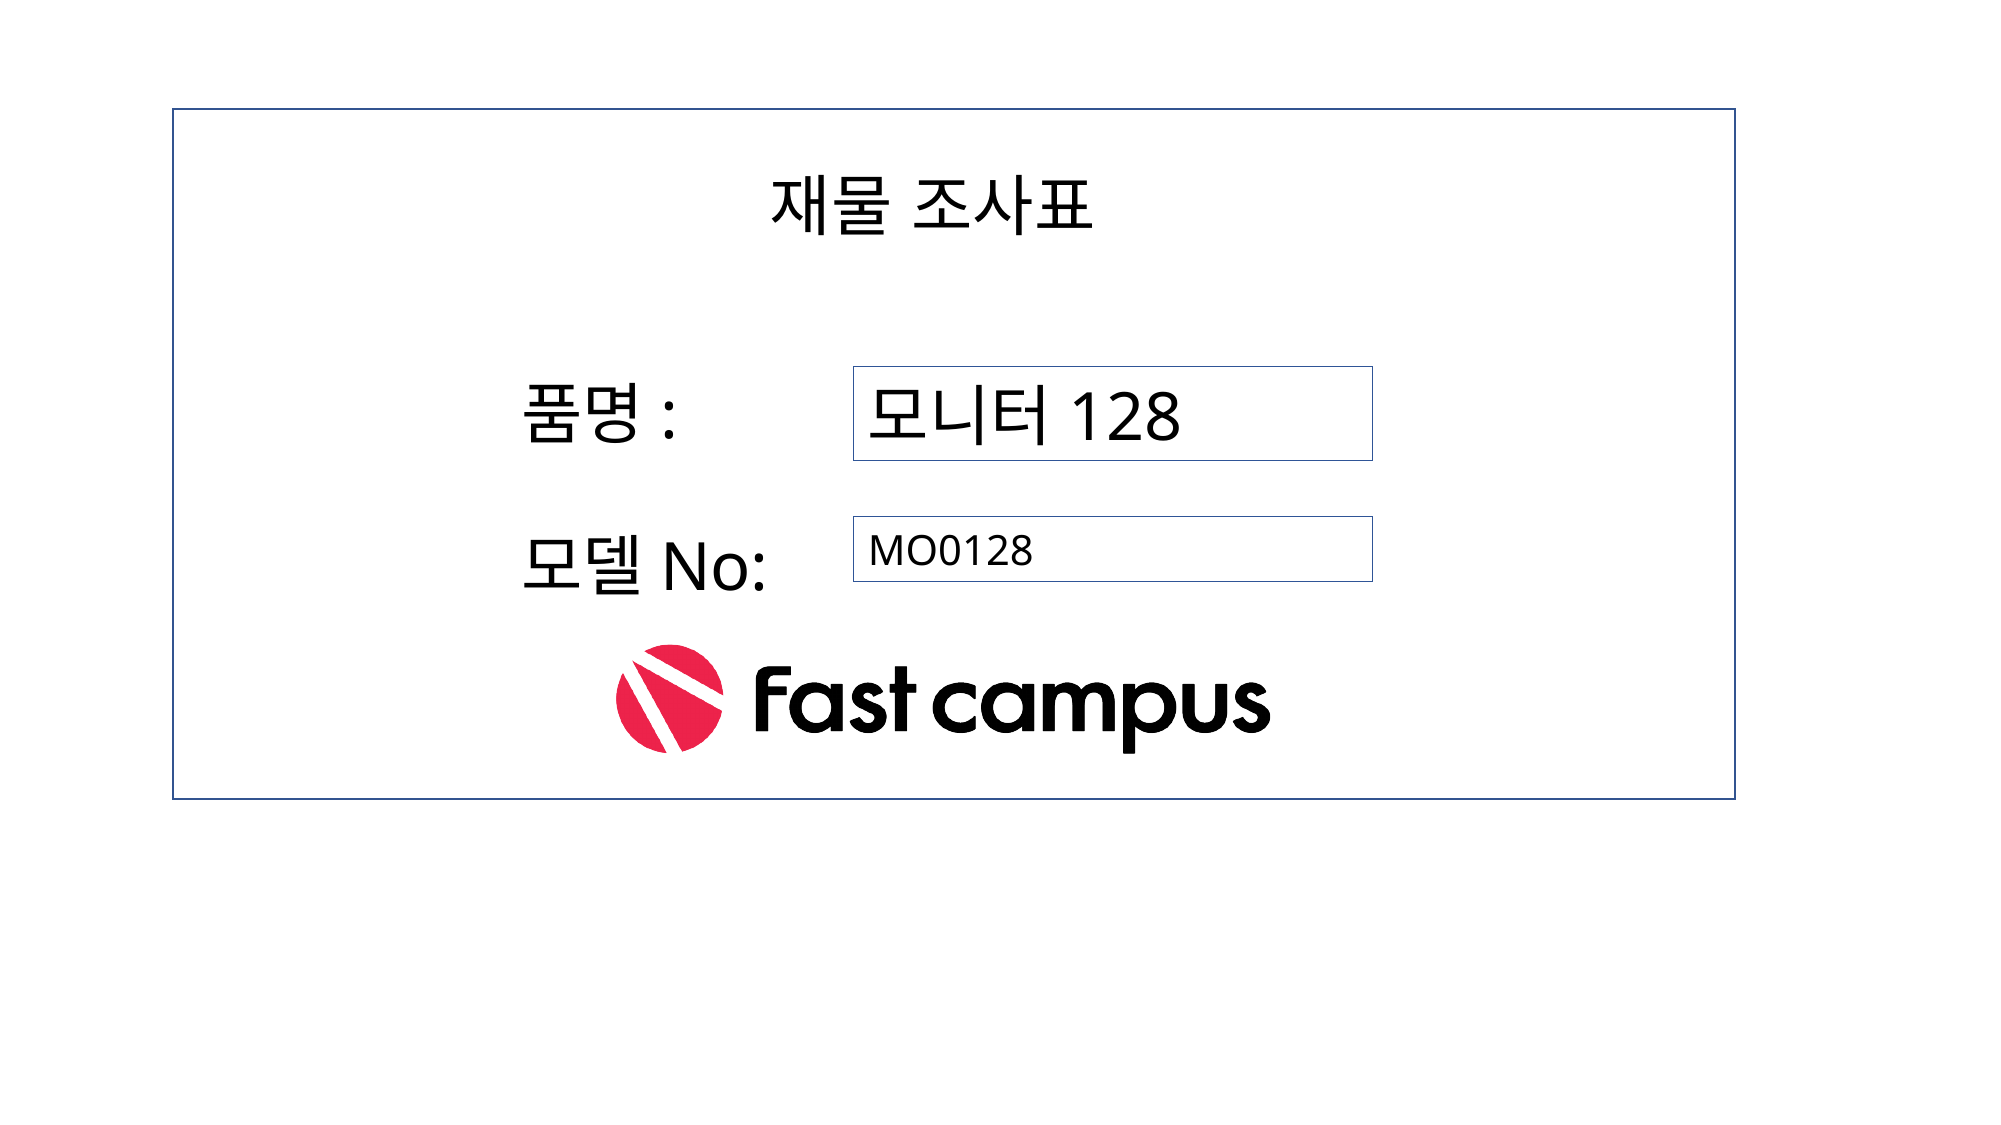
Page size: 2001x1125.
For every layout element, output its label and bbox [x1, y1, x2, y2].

picture [607, 635, 1279, 763]
text_box [172, 108, 1736, 800]
